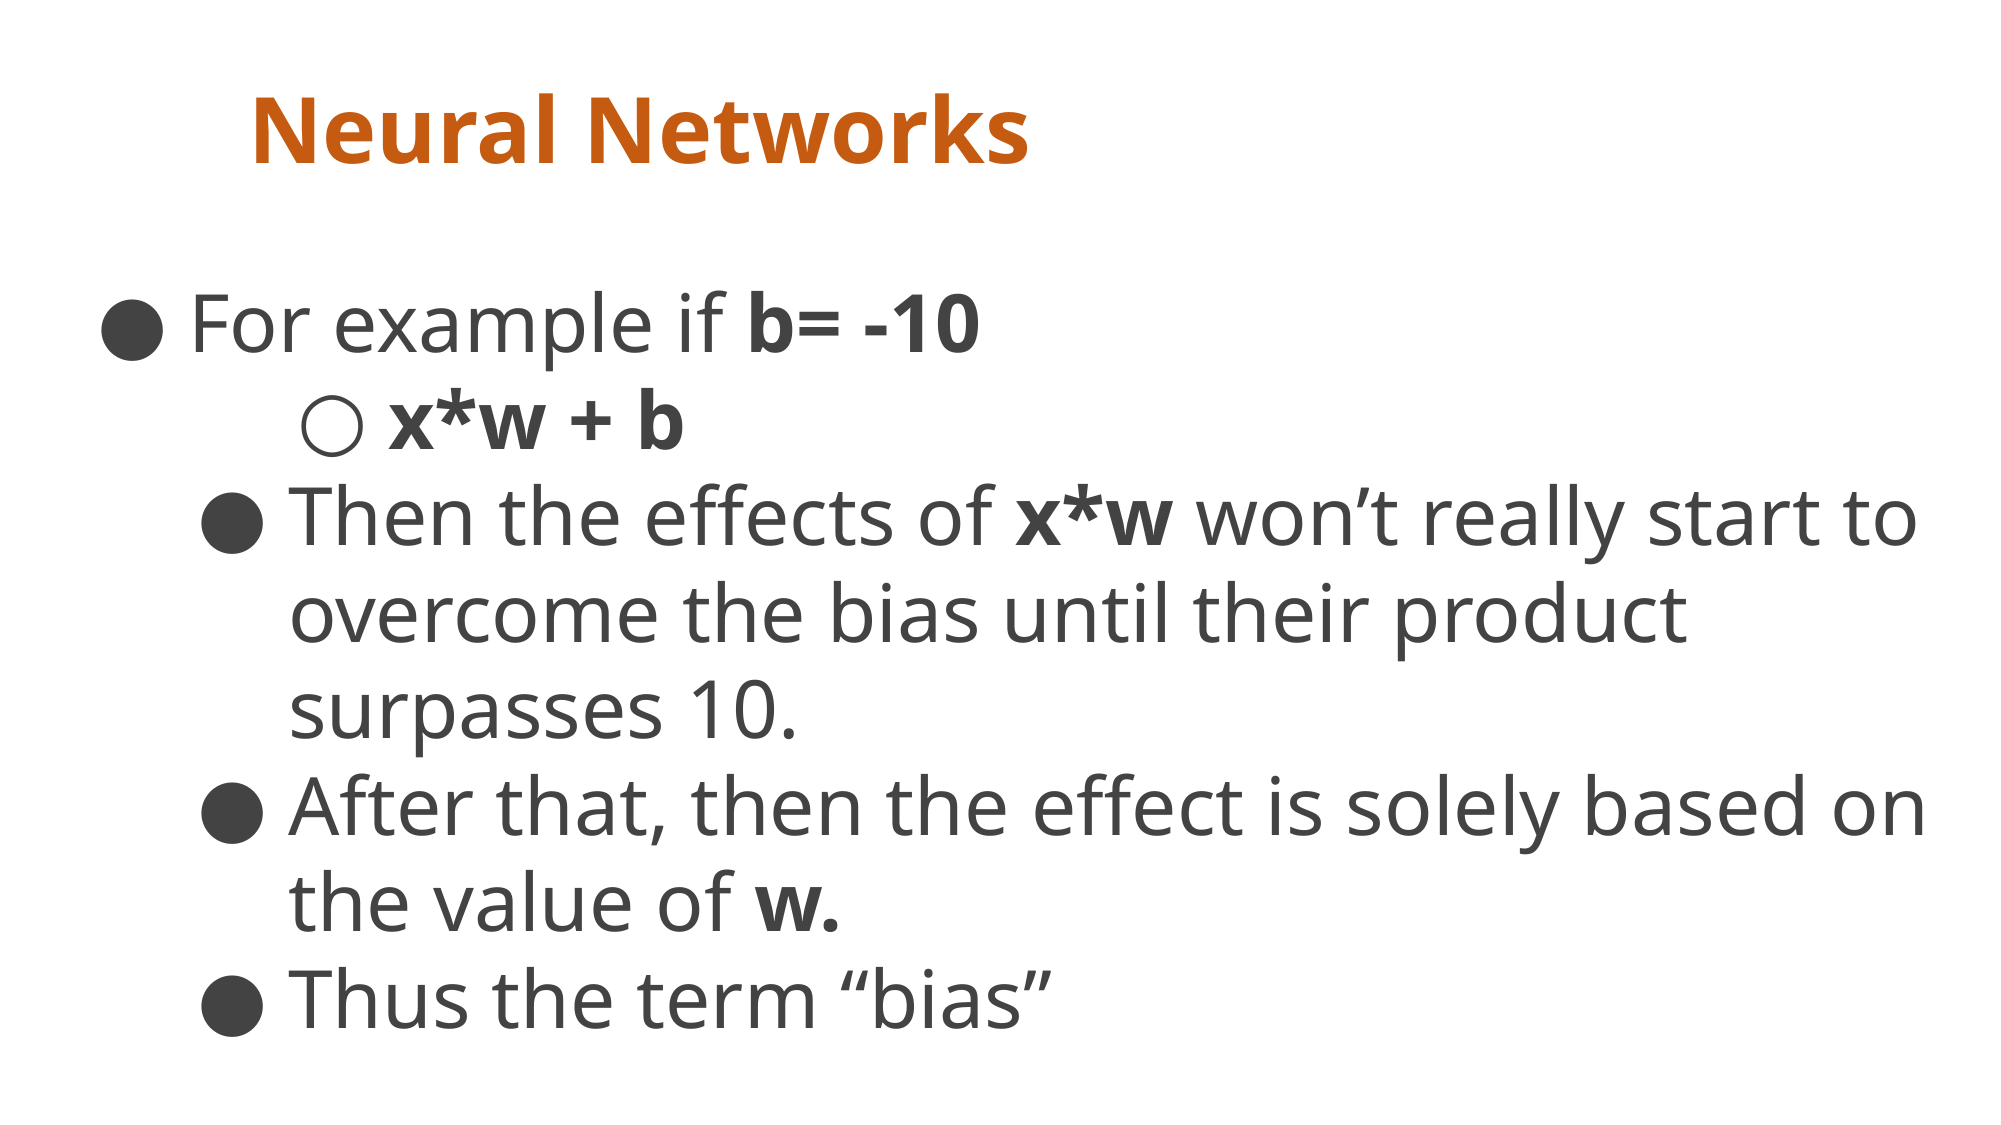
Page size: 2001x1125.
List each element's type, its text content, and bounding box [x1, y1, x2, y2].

title Neural Networks [228, 64, 1932, 190]
list For example if b= -10 x*w + b Then the effects of x*w won’t really start to overcome the bias until their product surpasses 10. After that, then the effect is solely based on the value of w. Thus the term “bias” [68, 252, 1968, 1000]
